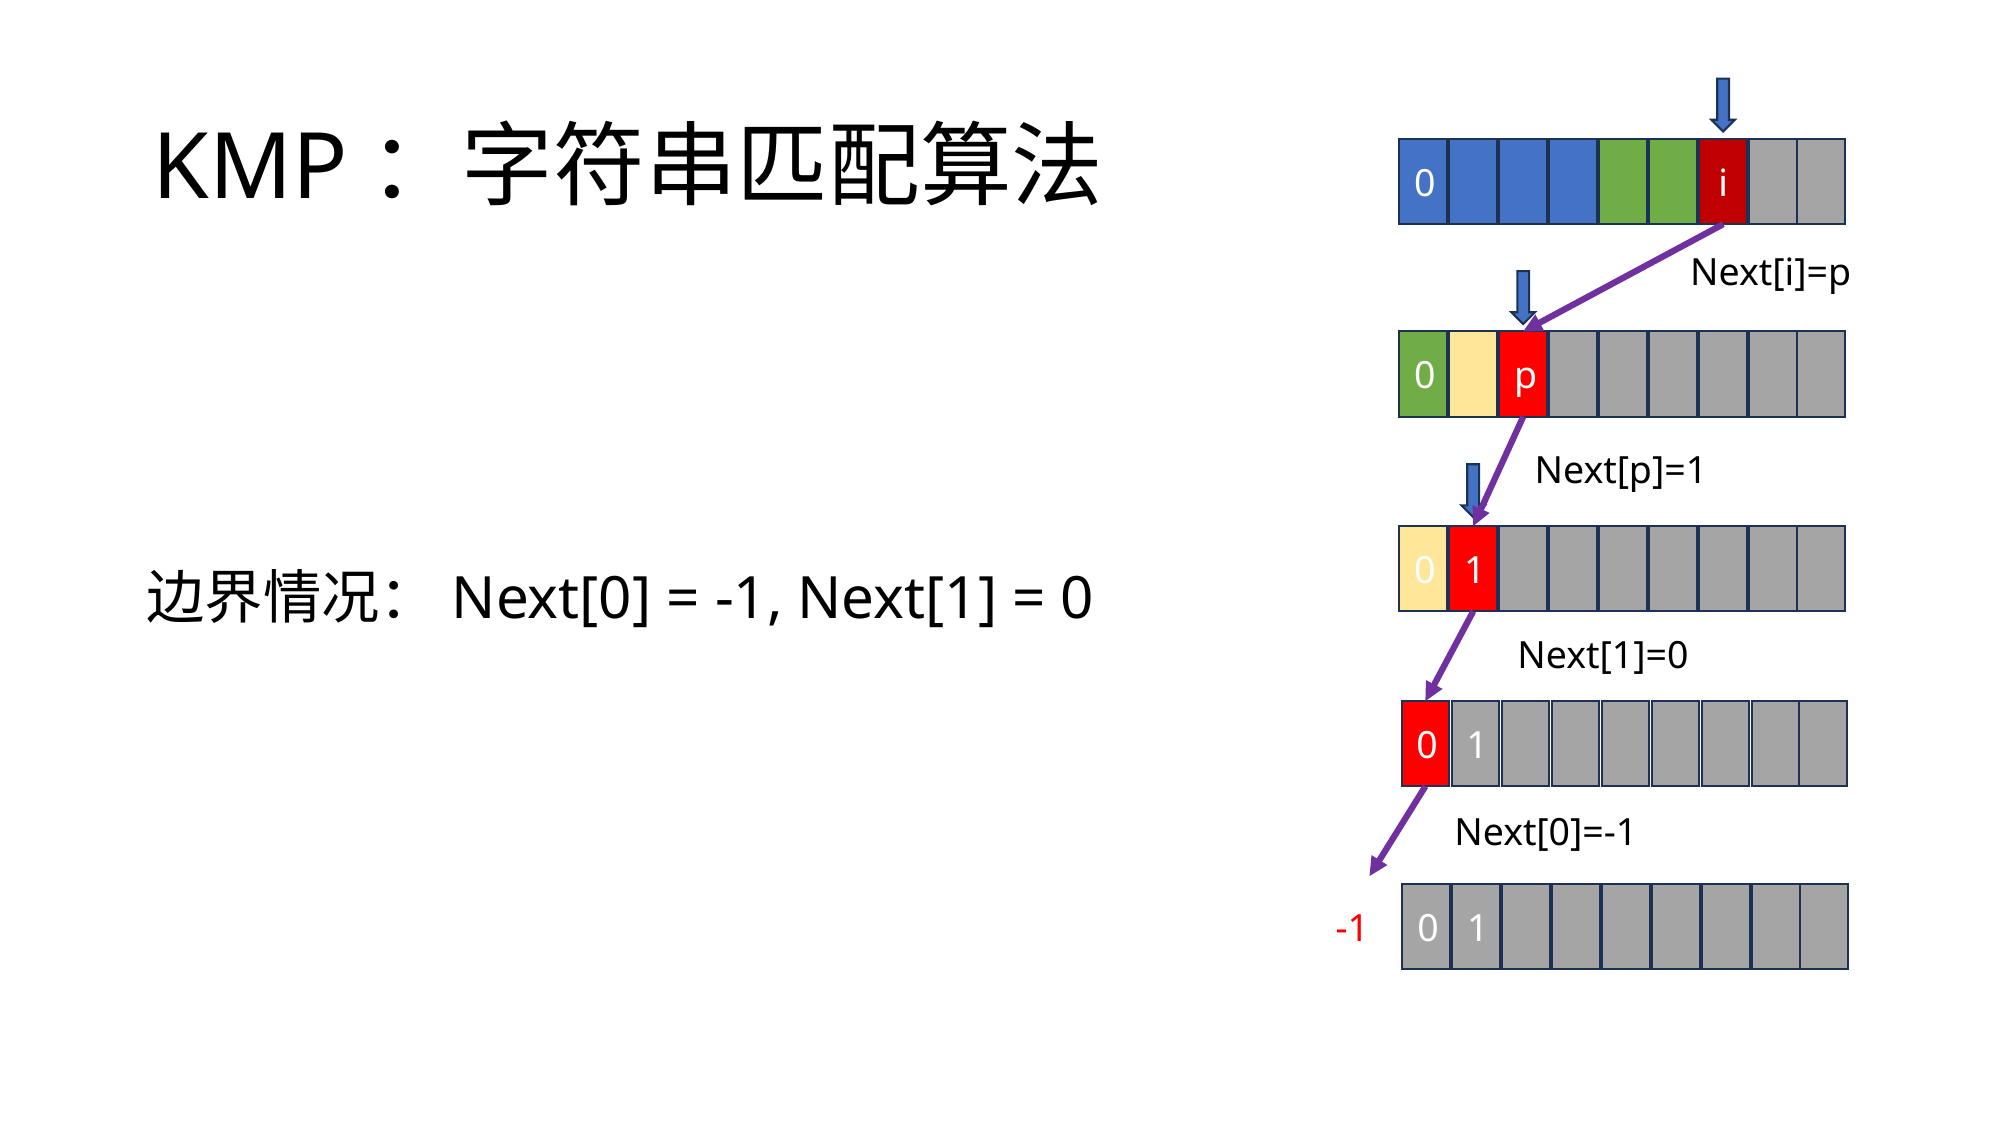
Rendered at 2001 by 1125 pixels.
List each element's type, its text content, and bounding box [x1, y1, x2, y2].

text_box [1798, 700, 1848, 787]
text_box [1498, 525, 1548, 612]
text_box 0 [1398, 525, 1448, 612]
text_box [1551, 700, 1600, 787]
text_box [1651, 700, 1700, 787]
text_box [1698, 330, 1748, 418]
text_box [1796, 525, 1846, 612]
text_box [1598, 138, 1648, 224]
text_box [1796, 138, 1846, 225]
text_box Next[p]=1 [1524, 438, 1722, 499]
text_box [1601, 700, 1650, 787]
text_box 边界情况：Next[0] = -1, Next[1] = 0 [131, 553, 1110, 638]
text_box 0 [1398, 330, 1448, 418]
text_box Next[1]=0 [1502, 623, 1704, 684]
text_box 1 [1451, 700, 1500, 787]
text_box [1548, 332, 1598, 418]
text_box [1796, 330, 1846, 418]
text_box [1598, 525, 1648, 612]
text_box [1473, 416, 1524, 526]
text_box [1425, 611, 1474, 702]
text_box [1651, 883, 1701, 970]
text_box 0 [1401, 883, 1451, 970]
text_box [1458, 463, 1473, 518]
text_box 1 [1451, 883, 1501, 970]
text_box [1601, 883, 1651, 970]
text_box i [1698, 138, 1748, 225]
text_box [1648, 332, 1698, 418]
text_box Next[0]=-1 [1439, 800, 1653, 861]
text_box [1501, 883, 1551, 970]
text_box [1551, 883, 1601, 970]
text_box [1508, 270, 1523, 326]
text_box [1751, 700, 1798, 787]
text_box [1548, 525, 1598, 612]
text_box [1648, 525, 1698, 612]
text_box [1701, 700, 1750, 787]
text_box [1523, 224, 1724, 332]
text_box [1548, 138, 1598, 224]
text_box [1748, 138, 1796, 225]
text_box [1698, 525, 1748, 612]
text_box [1448, 330, 1498, 418]
text_box [1448, 138, 1498, 225]
text_box [1498, 138, 1548, 225]
text_box -1 [1320, 896, 1384, 957]
text_box [1598, 332, 1648, 418]
text_box [1501, 700, 1550, 787]
text_box Next[i]=p [1724, 240, 1866, 301]
text_box [1748, 330, 1796, 418]
text_box 0 [1398, 138, 1448, 225]
title KMP：字符串匹配算法 [137, 59, 1863, 278]
text_box [1751, 883, 1799, 970]
text_box [1799, 883, 1849, 970]
text_box [1748, 525, 1796, 612]
text_box [1648, 138, 1698, 224]
text_box p [1498, 330, 1548, 418]
text_box [1708, 77, 1738, 133]
text_box [1701, 883, 1751, 970]
text_box 1 [1448, 525, 1498, 612]
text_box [1369, 786, 1426, 876]
text_box 0 [1401, 700, 1450, 787]
